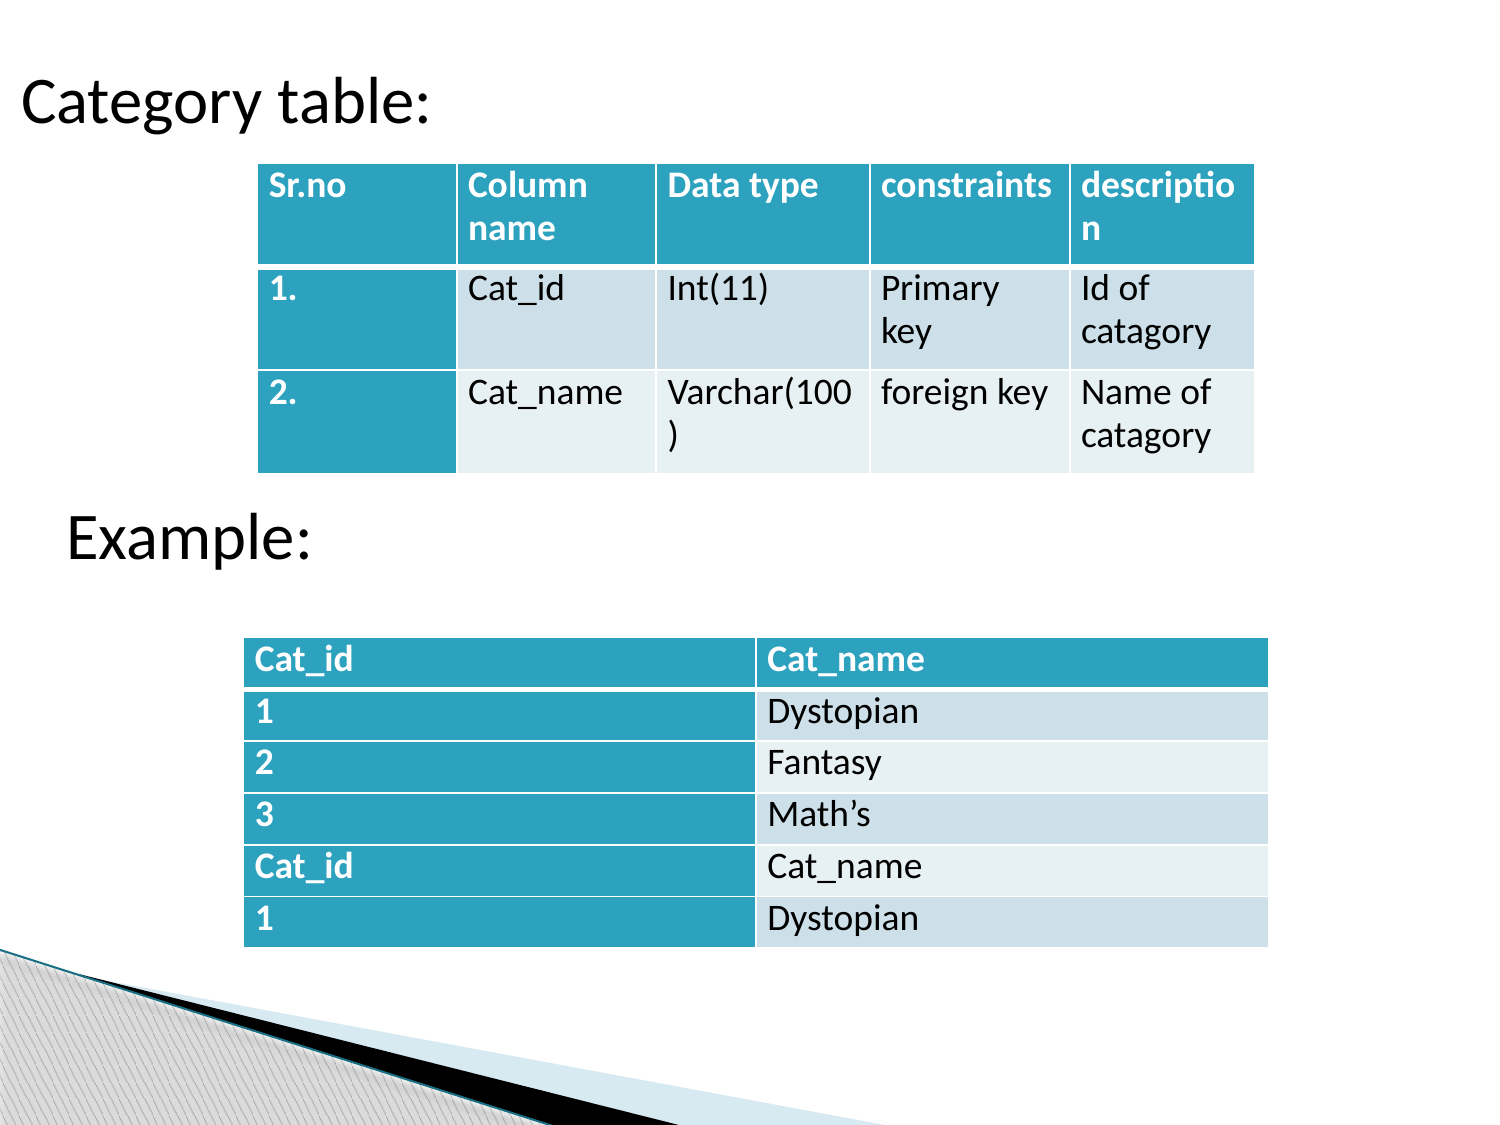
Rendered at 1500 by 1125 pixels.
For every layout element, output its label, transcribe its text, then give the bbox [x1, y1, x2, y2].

table_cell Varchar(100) [657, 371, 869, 473]
table_header description [1071, 164, 1254, 264]
table_cell 3 [244, 794, 755, 844]
table_cell Dystopian [757, 897, 1268, 947]
table_cell 2. [258, 371, 456, 473]
table_header constraints [871, 164, 1069, 264]
table_cell Primary key [871, 270, 1069, 369]
table_cell foreign key [871, 371, 1069, 473]
table_cell Dystopian [757, 692, 1268, 740]
table_header Cat_id [244, 638, 755, 687]
text_box Example: [51, 485, 329, 580]
table_cell 1 [244, 897, 755, 947]
table_cell Fantasy [757, 742, 1268, 792]
table_cell Cat_name [757, 846, 1268, 896]
table_cell Int(11) [657, 270, 869, 369]
table_header Cat_name [757, 638, 1268, 687]
table_cell Cat_name [458, 371, 655, 473]
table_cell 1 [244, 692, 755, 740]
text_box Category table: [6, 49, 757, 225]
table_cell 2 [244, 742, 755, 792]
table_cell Cat_id [244, 846, 755, 896]
table_cell Id of catagory [1071, 270, 1254, 369]
table_header Column name [458, 164, 655, 264]
table_header Data type [657, 164, 869, 264]
table_cell Name of catagory [1071, 371, 1254, 473]
table_header Sr.no [258, 164, 456, 264]
table_cell Cat_id [458, 270, 655, 369]
table_cell 1. [258, 270, 456, 369]
table_cell Math’s [757, 794, 1268, 844]
